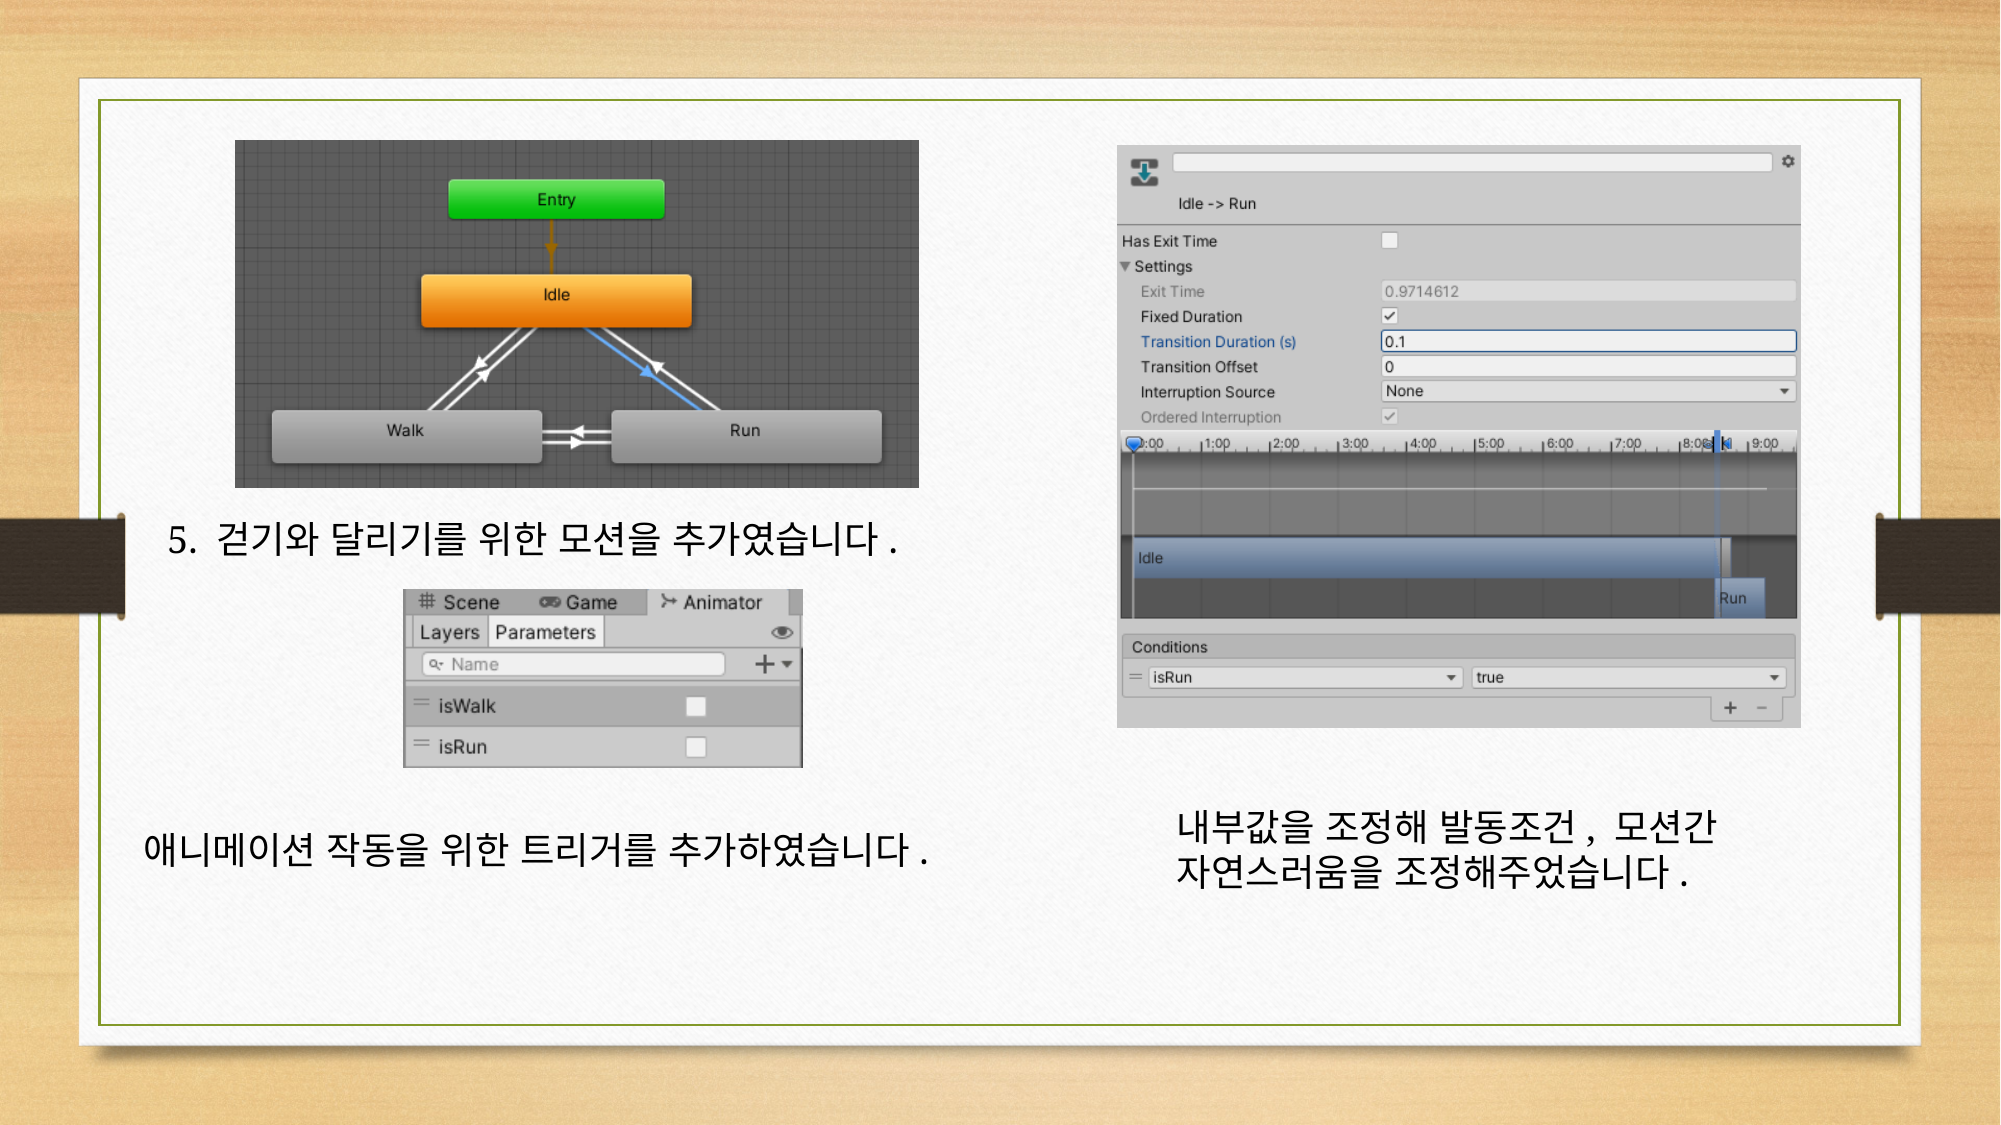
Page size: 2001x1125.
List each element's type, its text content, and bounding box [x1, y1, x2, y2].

picture [0, 0, 2001, 1125]
text_box 내부값을 조정해 발동조건, 모션간 자연스러움을 조정해주었습니다. [1162, 796, 1801, 902]
text_box 5. 걷기와 달리기를 위한 모션을 추가였습니다. [152, 508, 1054, 569]
text_box 애니메이션 작동을 위한 트리거를 추가하였습니다. [129, 819, 1054, 880]
